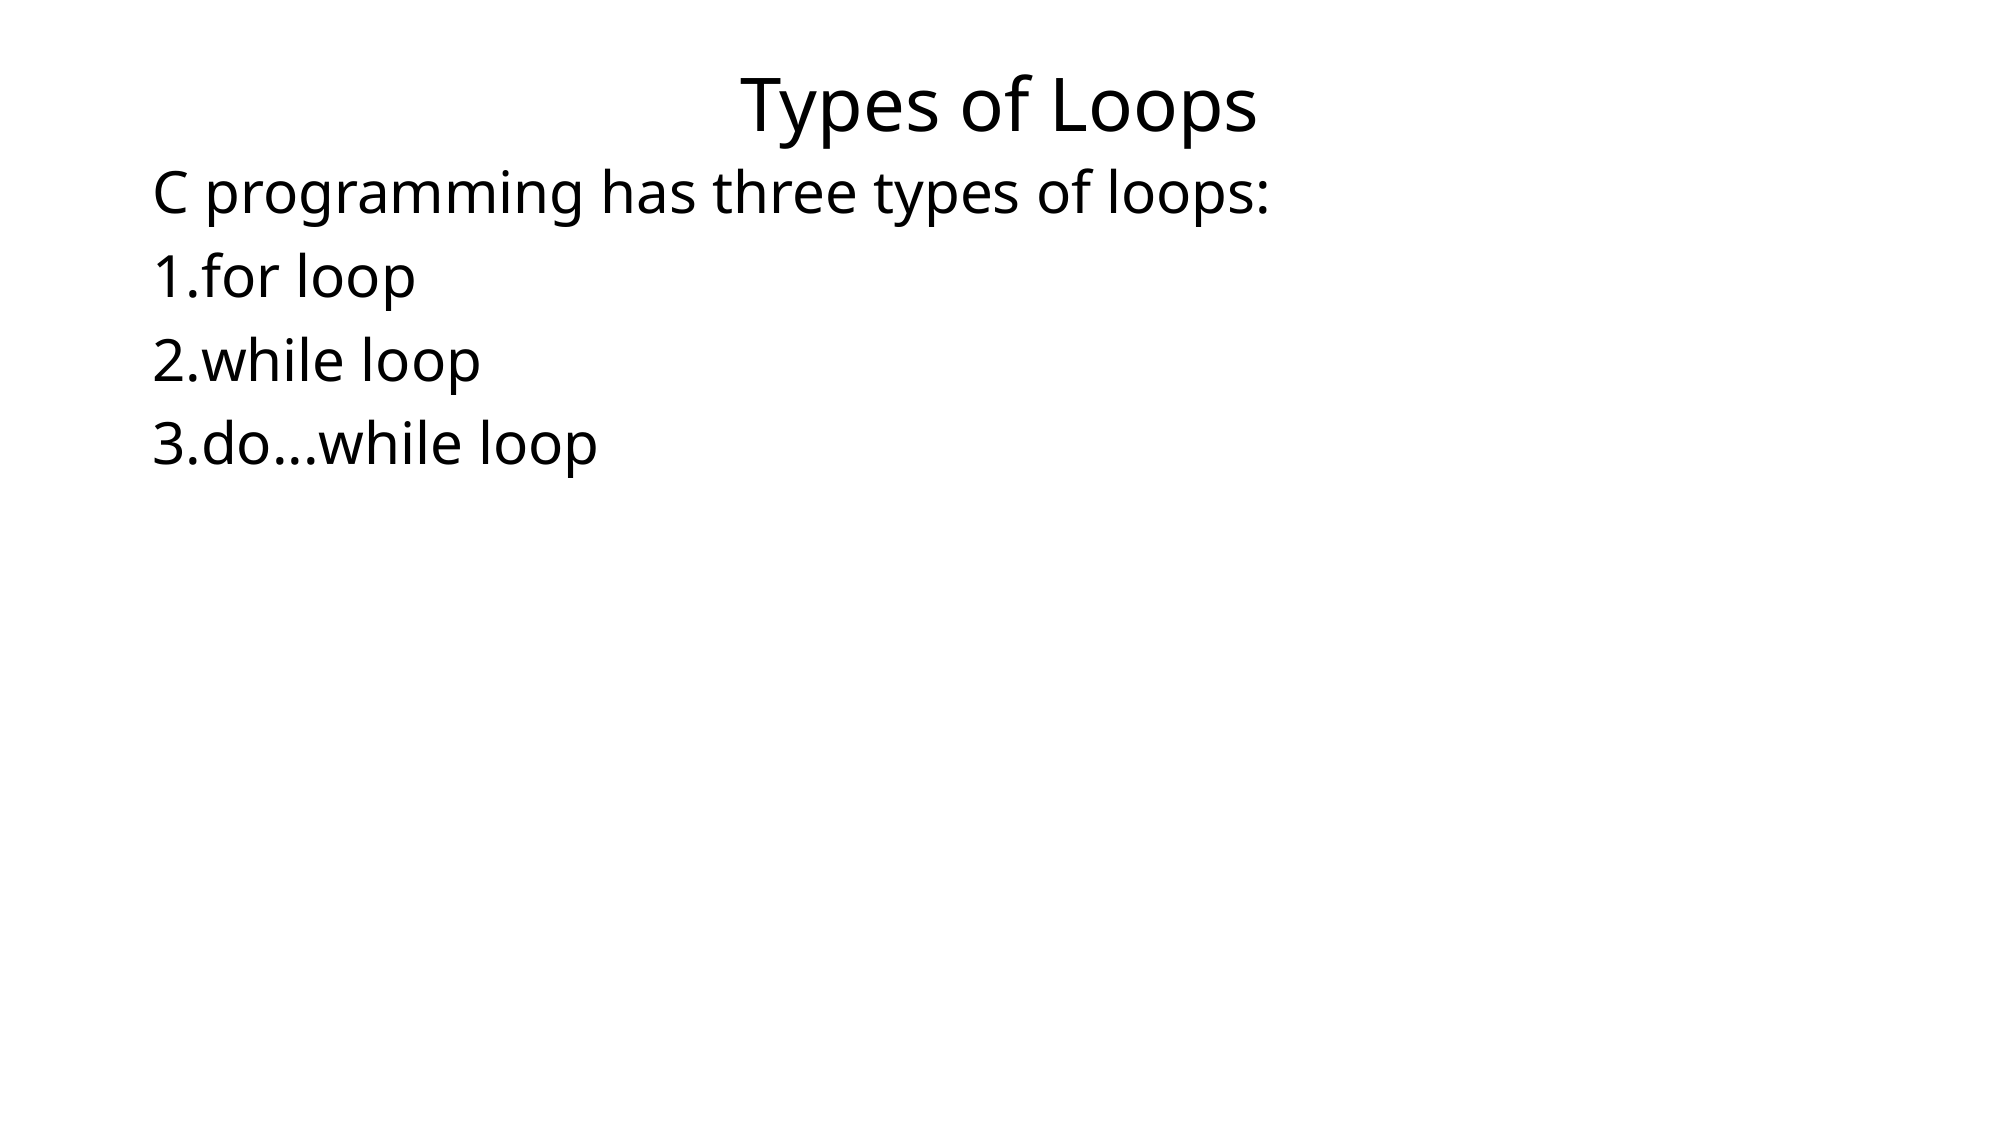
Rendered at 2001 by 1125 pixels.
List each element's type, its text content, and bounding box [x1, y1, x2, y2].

title Types of Loops [137, 59, 1863, 155]
list C programming has three types of loops: for loop while loop do...while loop [137, 155, 1863, 1014]
